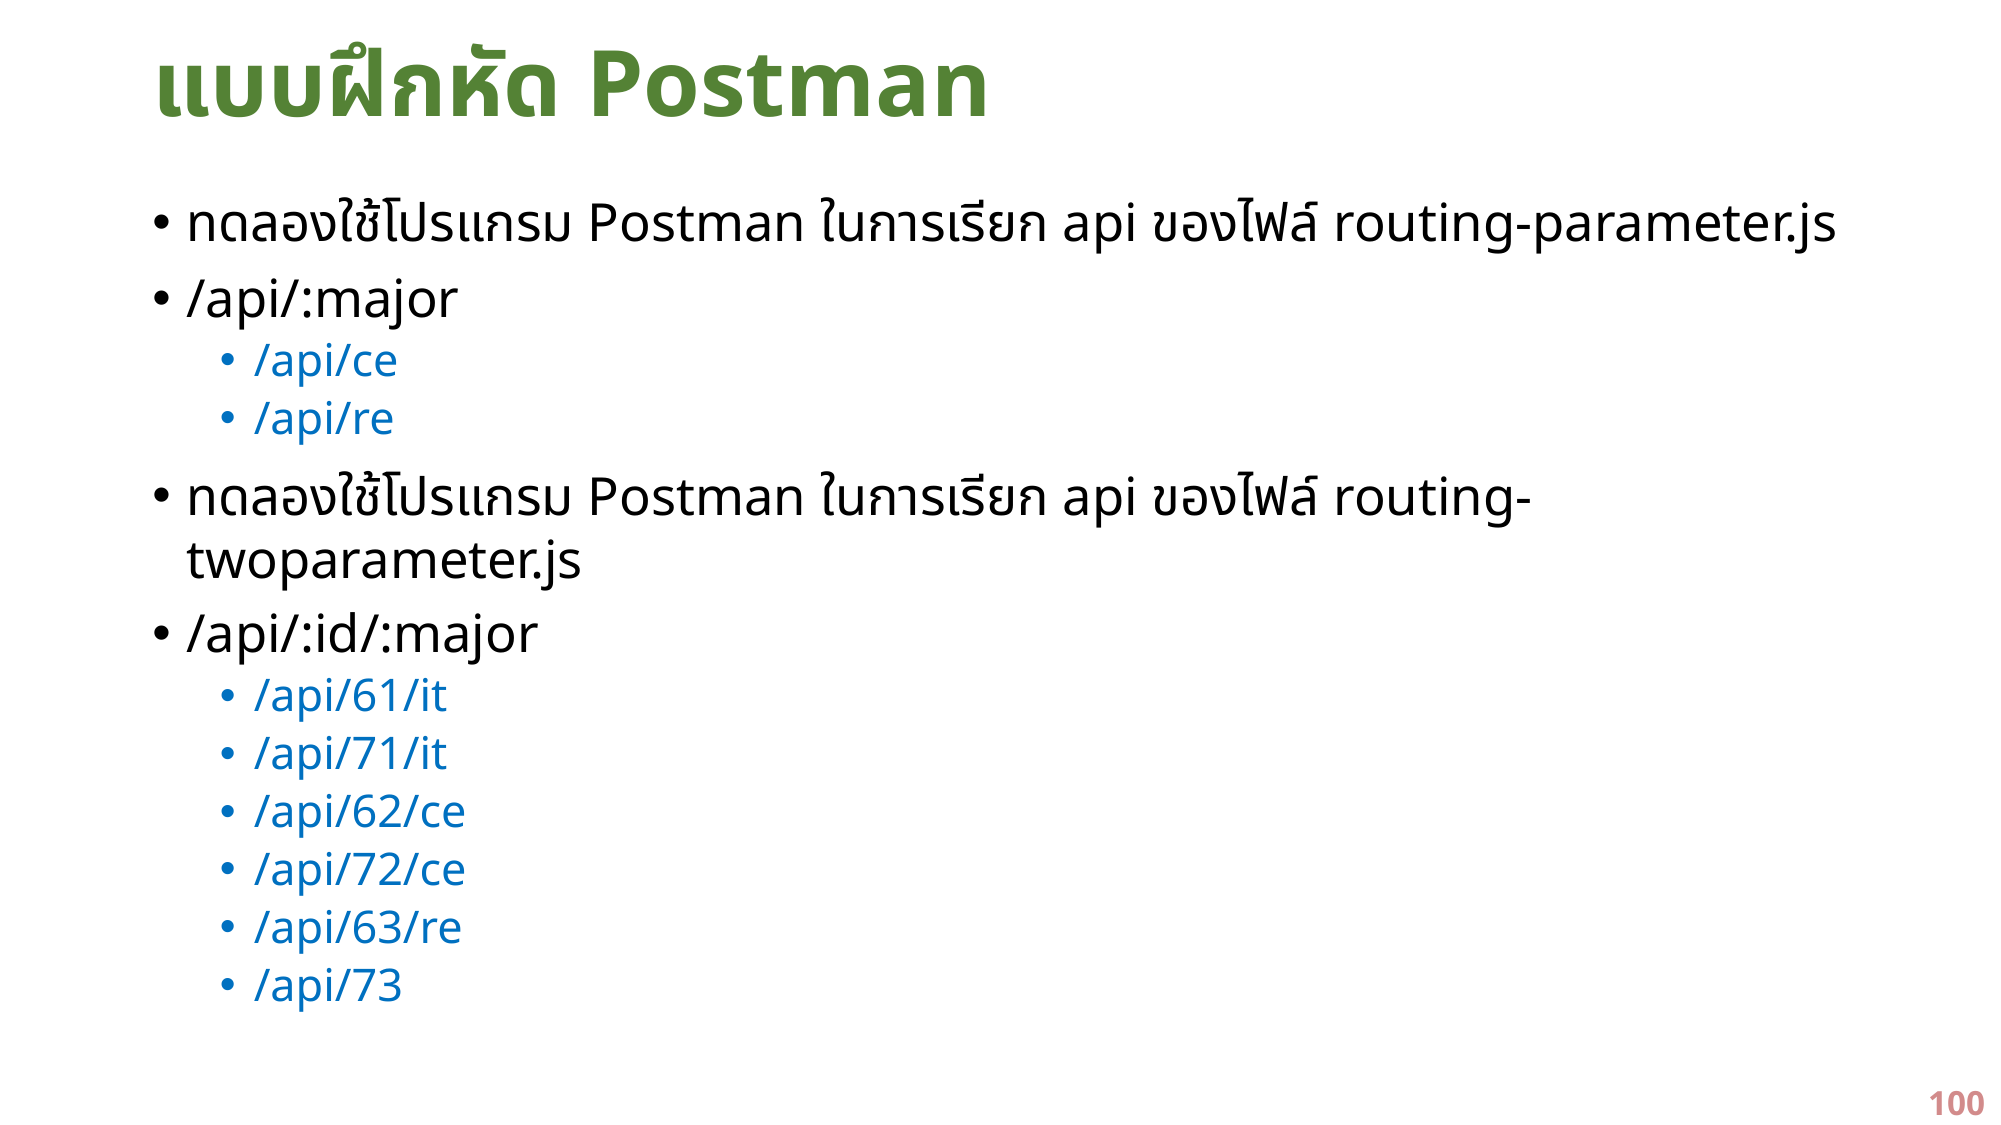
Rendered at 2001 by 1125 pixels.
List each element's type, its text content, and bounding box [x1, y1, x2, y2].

slide_number 100 [1550, 1083, 2000, 1125]
list ทดลองใช้โปรแกรม Postman ในการเรียก api ของไฟล์ routing-parameter.js /api/:major /api/ce /api/re ทดลองใช้โปรแกรม Postman ในการเรียก api ของไฟล์ routing-twoparameter.js /api/:id/:major /api/61/it /api/71/it /api/62/ce /api/72/ce /api/63/re /api/73 [137, 189, 1863, 1035]
title แบบฝึกหัด Postman [137, 22, 1863, 153]
